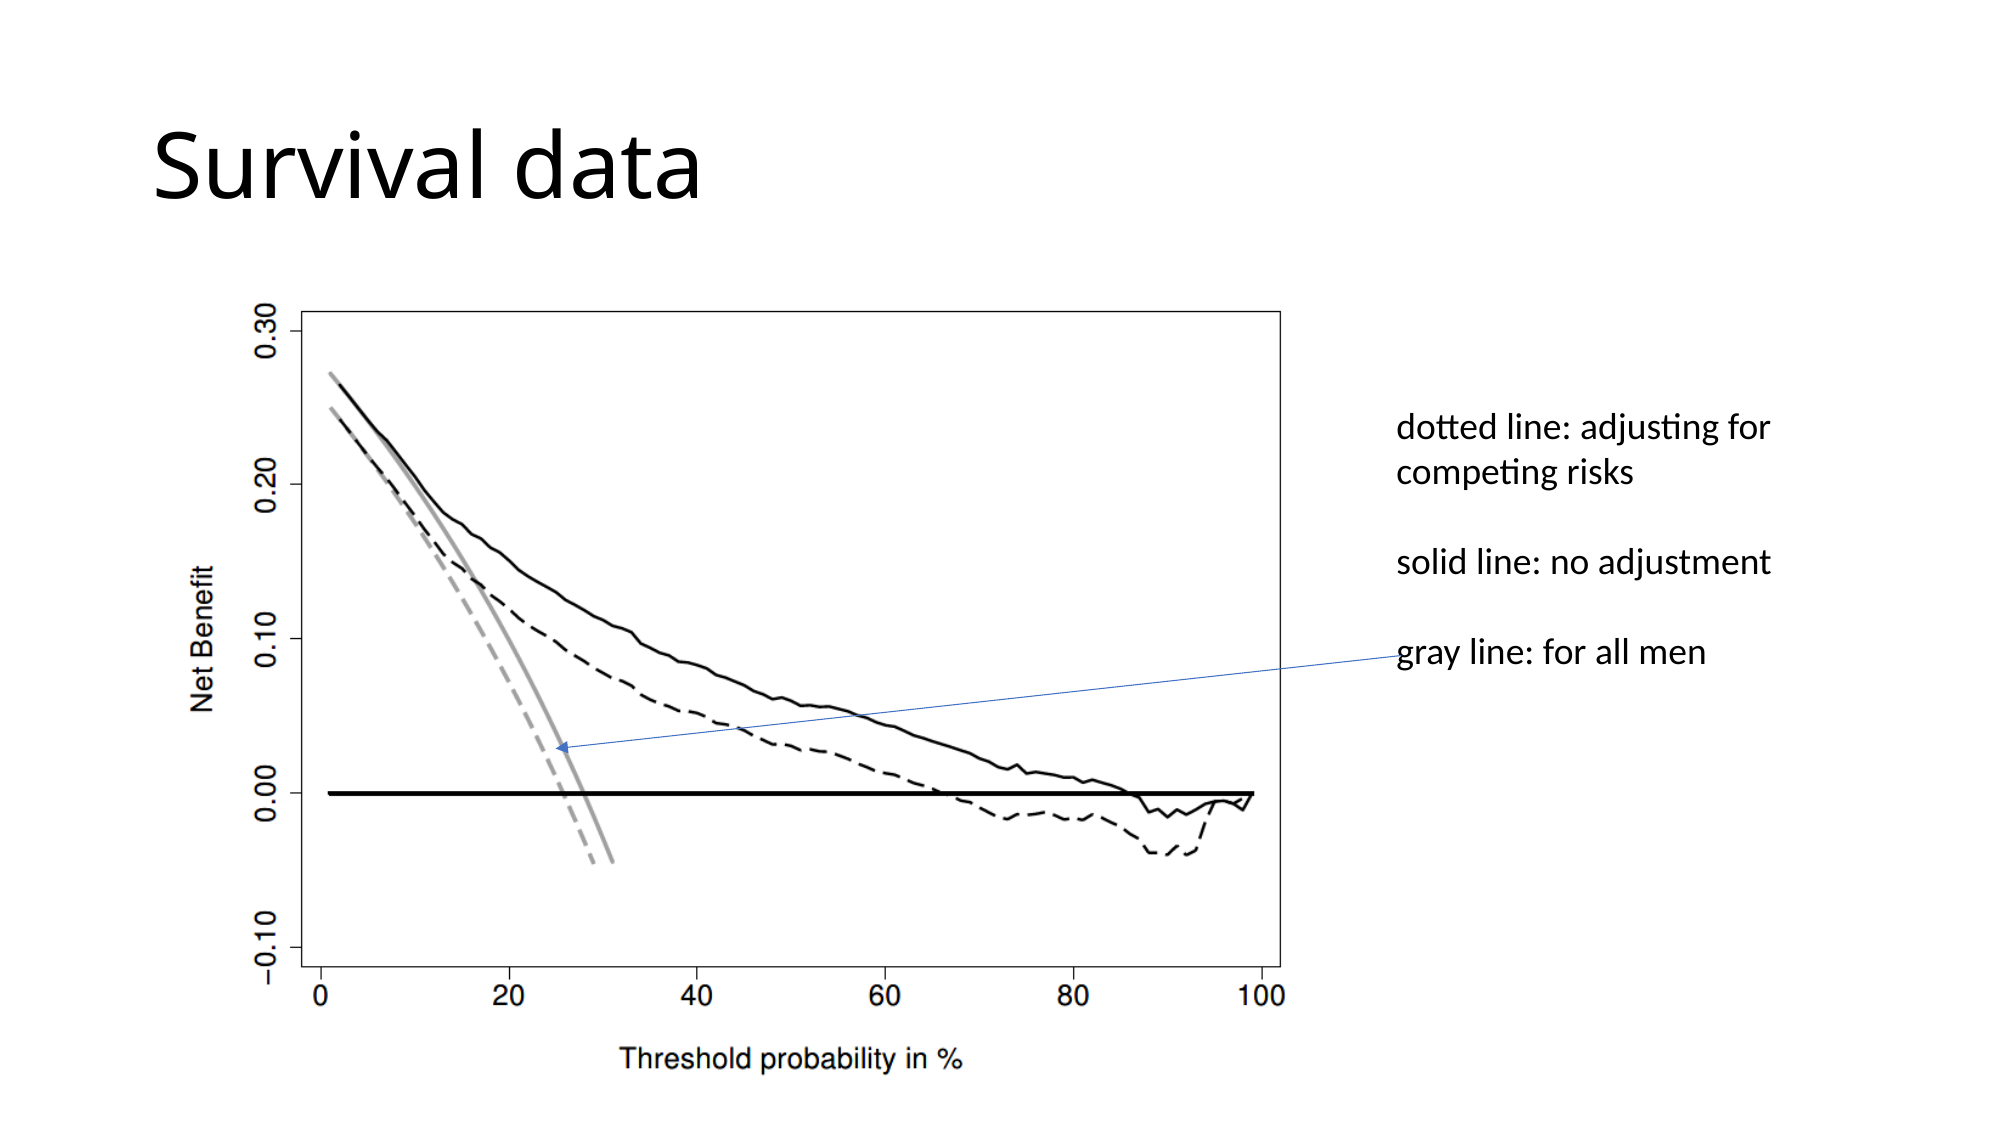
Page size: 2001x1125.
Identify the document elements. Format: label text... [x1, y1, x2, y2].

picture [137, 277, 1337, 1100]
title Survival data [137, 59, 1863, 278]
text_box dotted line: adjusting for competing risks solid line: no adjustment gray line: for all men [1381, 394, 1902, 725]
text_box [555, 655, 1402, 749]
